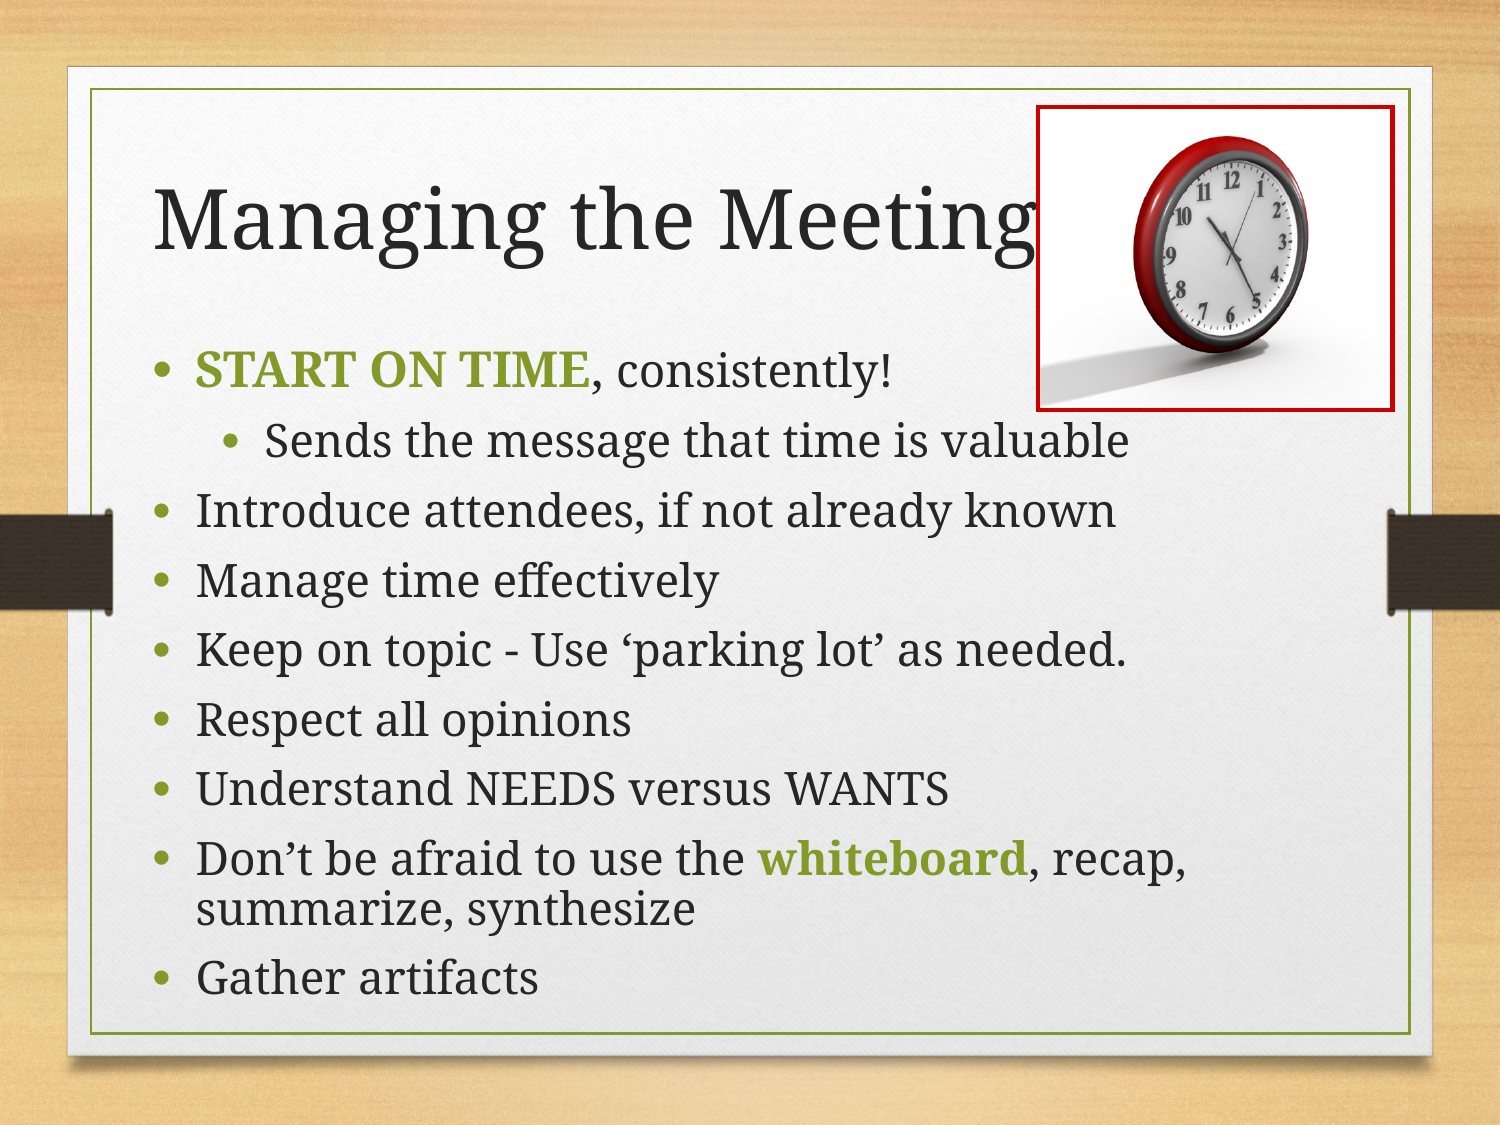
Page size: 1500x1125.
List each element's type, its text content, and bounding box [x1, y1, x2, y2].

picture [0, 0, 1500, 1125]
title Managing the Meeting [137, 109, 1036, 324]
list START ON TIME, consistently! Sends the message that time is valuable Introduce attendees, if not already known Manage time effectively Keep on topic - Use ‘parking lot’ as needed. Respect all opinions Understand NEEDS versus WANTS Don’t be afraid to use the whiteboard, recap, summarize, synthesize Gather artifacts [137, 337, 1413, 1013]
